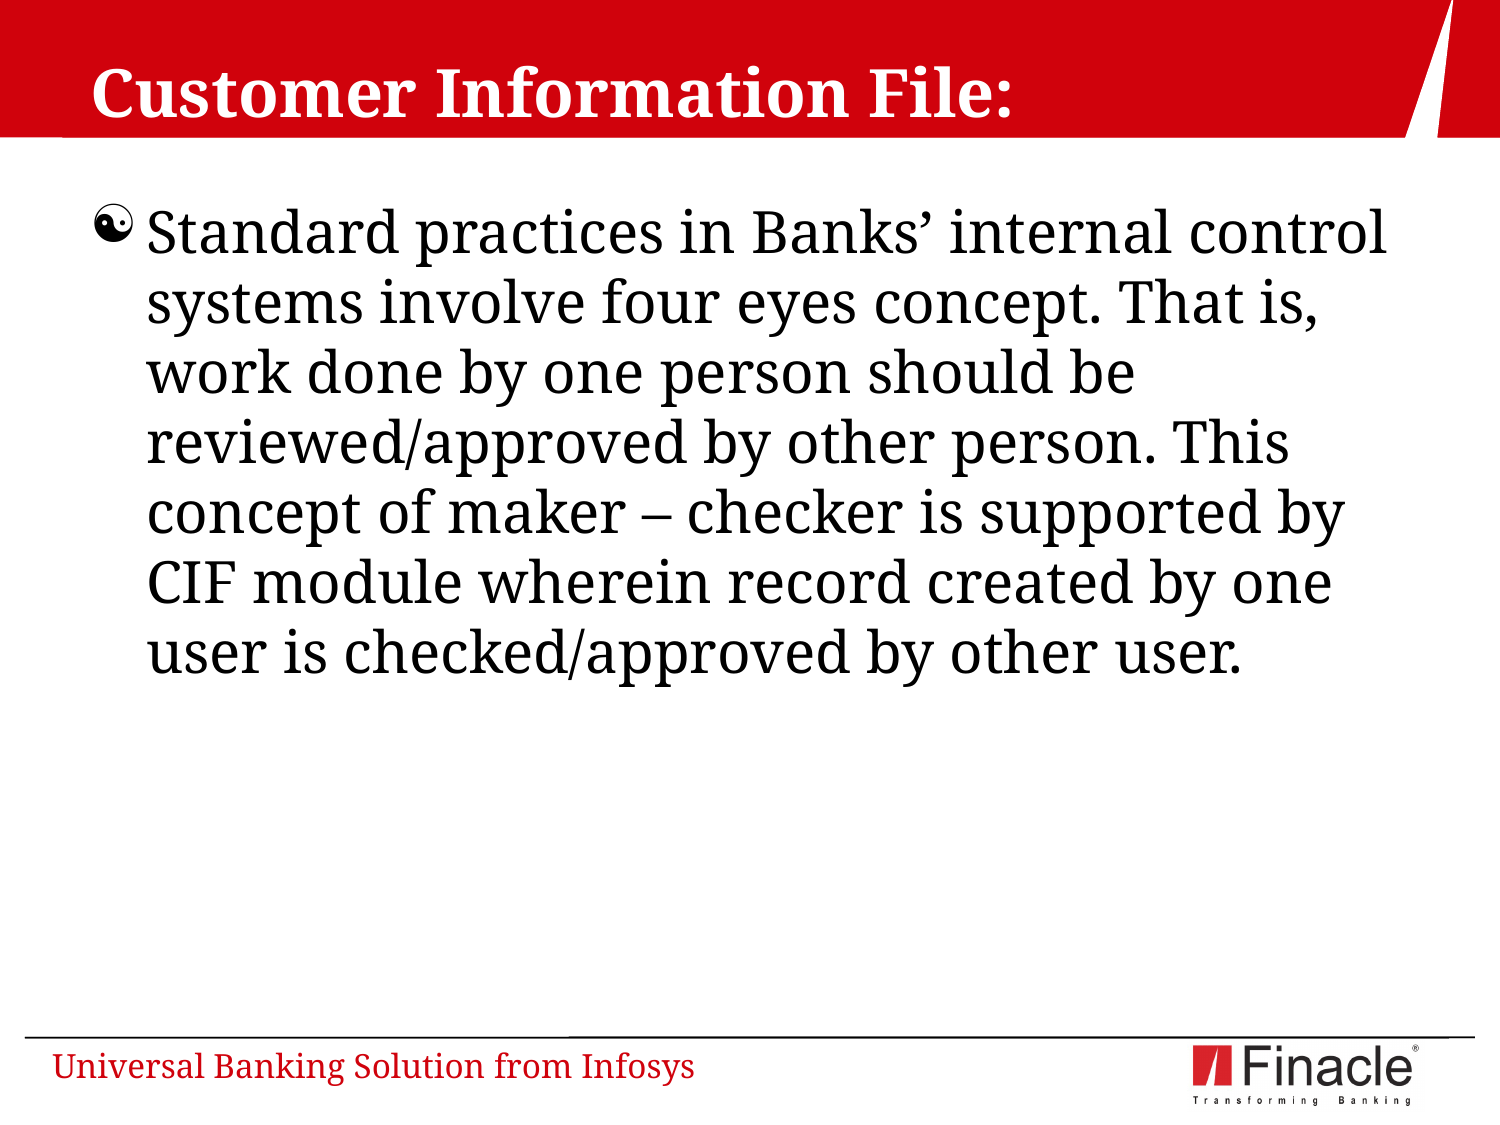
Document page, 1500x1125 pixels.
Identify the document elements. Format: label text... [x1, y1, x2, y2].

picture [1187, 1039, 1425, 1112]
list Standard practices in Banks’ internal control systems involve four eyes concept. That is, work done by one person should be reviewed/approved by other person. This concept of maker – checker is supported by CIF module wherein record created by one user is checked/approved by other user. [75, 187, 1425, 950]
title Customer Information File: [75, 45, 1425, 138]
